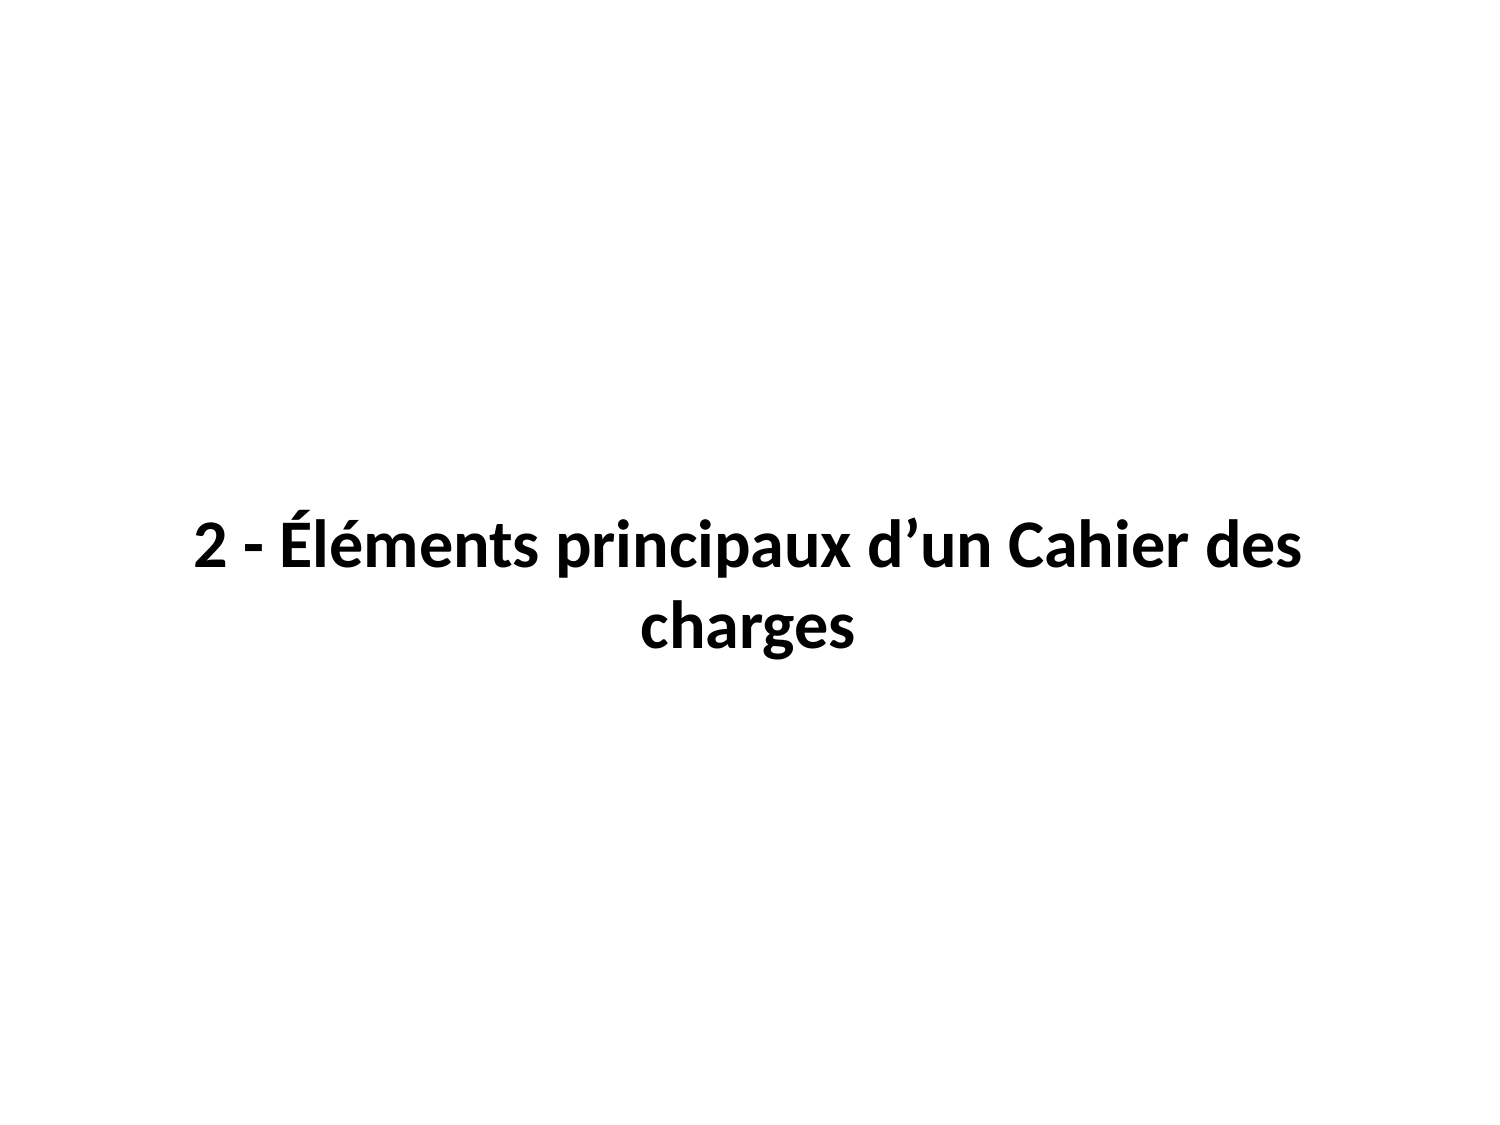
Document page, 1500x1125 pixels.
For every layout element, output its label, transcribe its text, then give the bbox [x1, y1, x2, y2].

title 2 - Éléments principaux d’un Cahier des charges [64, 491, 1433, 752]
